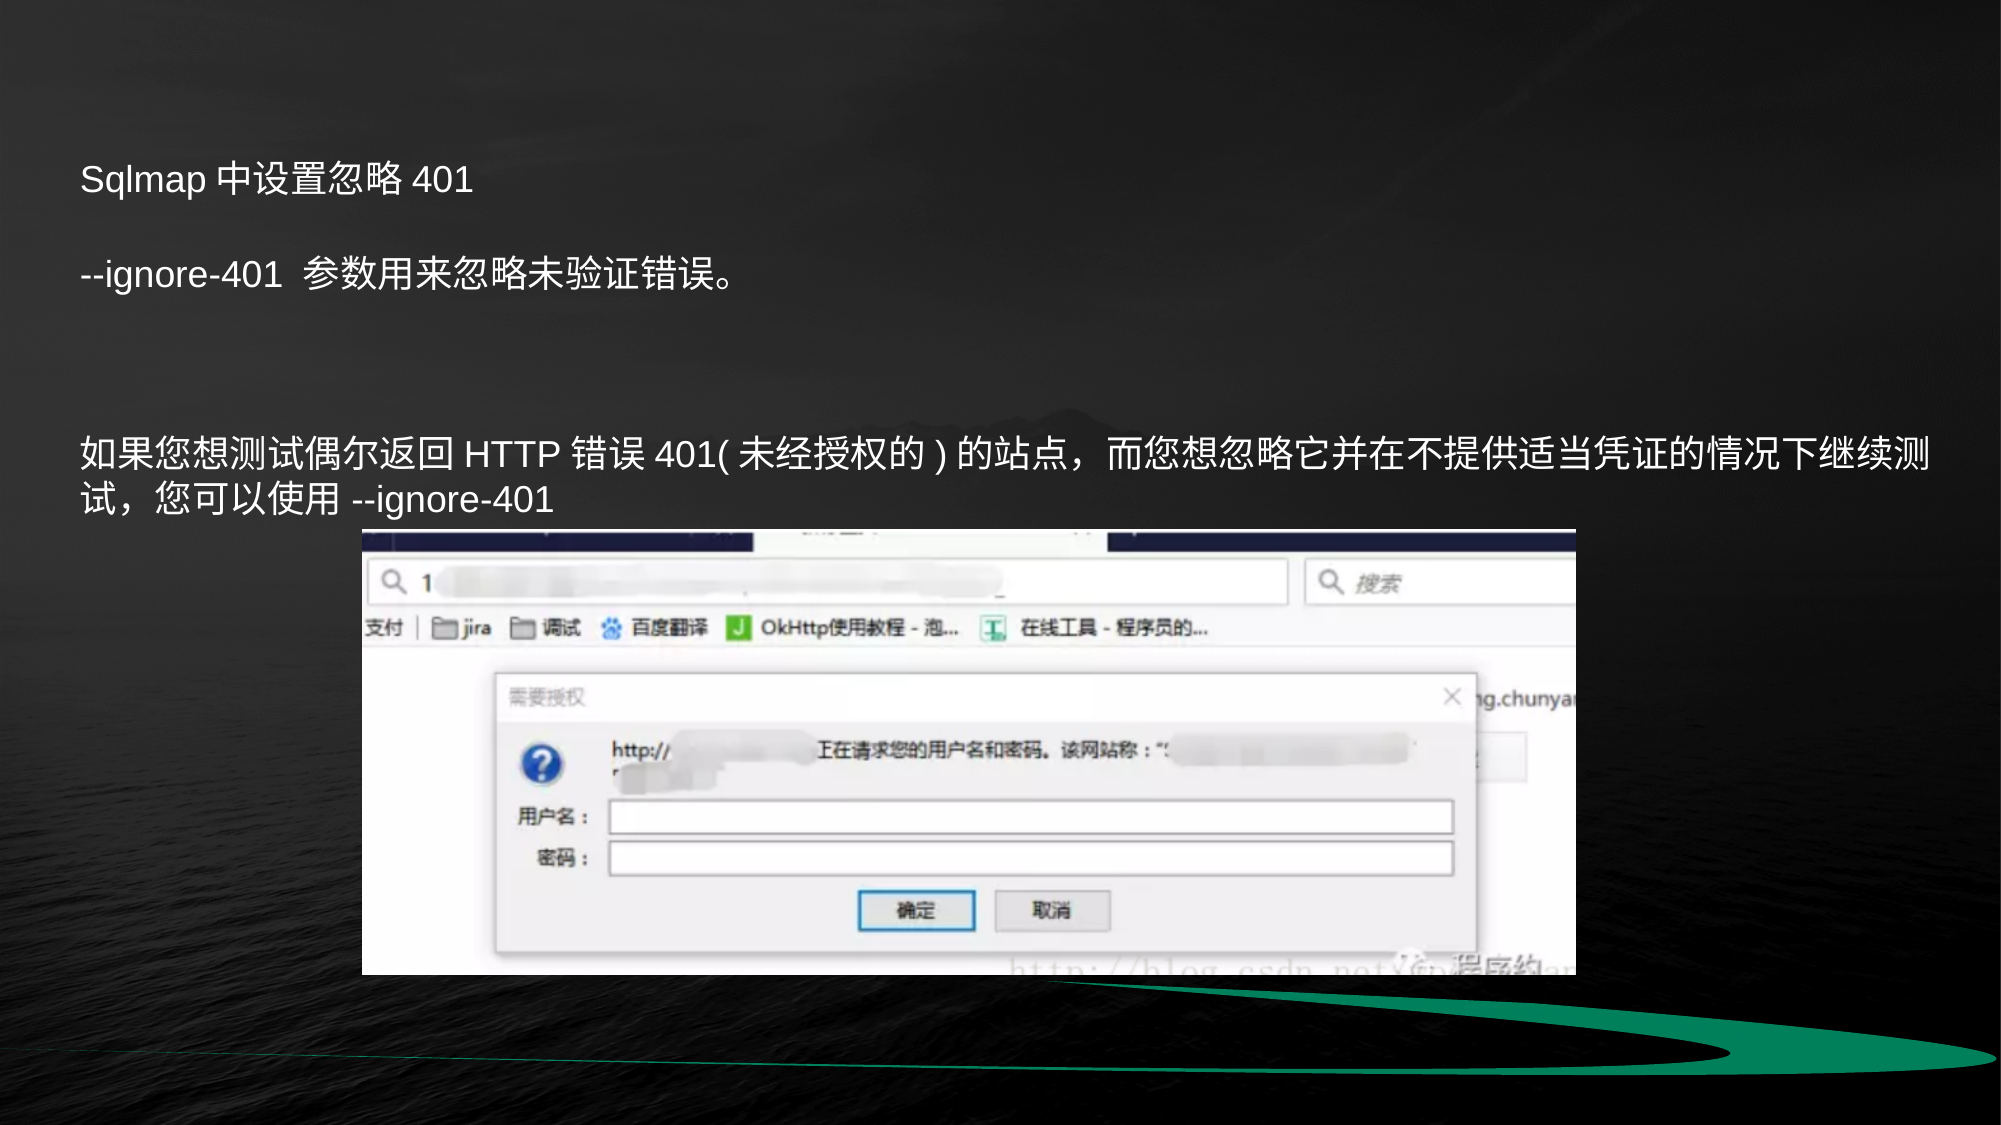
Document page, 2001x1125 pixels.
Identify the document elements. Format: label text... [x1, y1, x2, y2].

text_box [0, 979, 1998, 1077]
text_box Sqlmap中设置忽略401 [65, 147, 1975, 207]
text_box --ignore-401 参数用来忽略未验证错误。 如果您想测试偶尔返回HTTP错误401(未经授权的)的站点，而您想忽略它并在不提供适当凭证的情况下继续测试，您可以使用--ignore-401 [65, 242, 1975, 527]
picture [0, 0, 2001, 1125]
